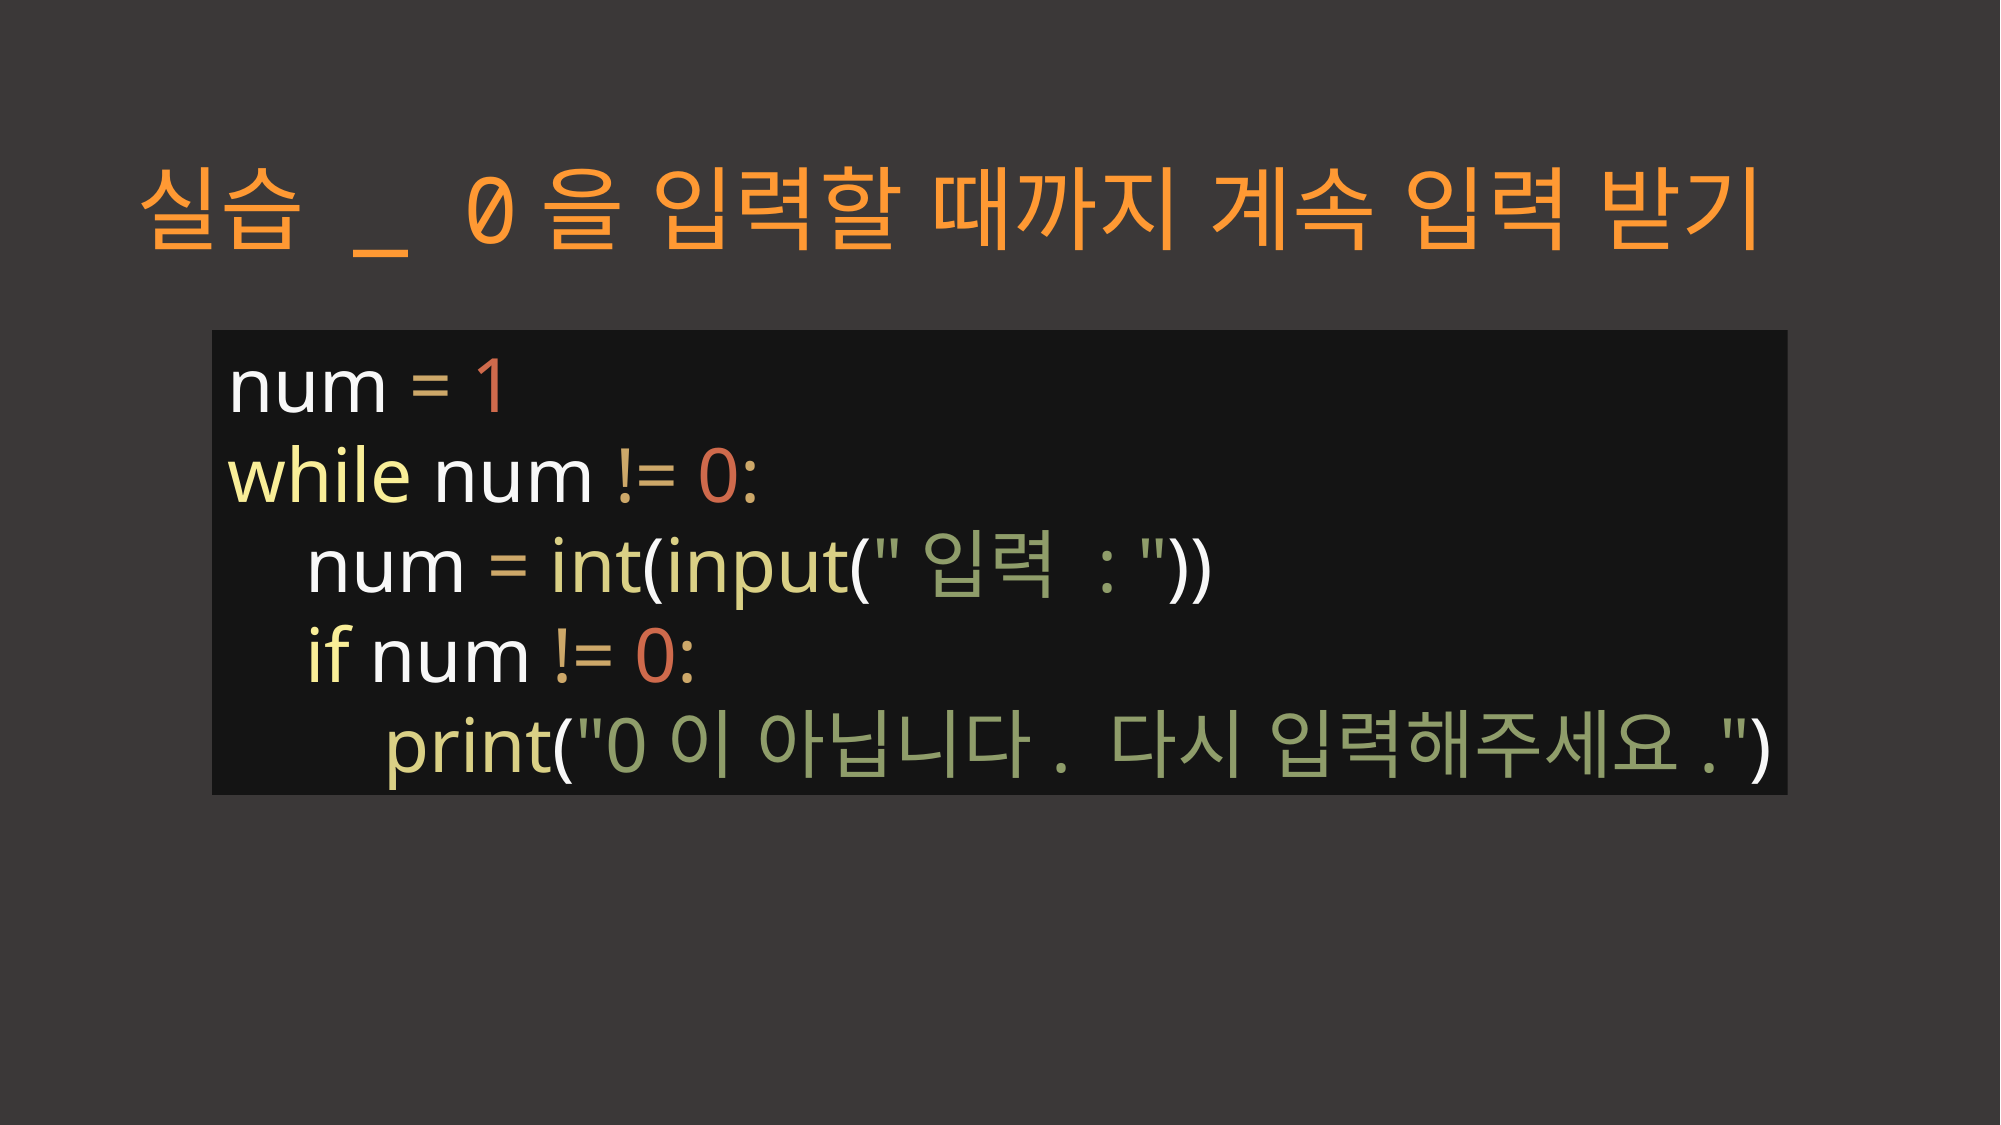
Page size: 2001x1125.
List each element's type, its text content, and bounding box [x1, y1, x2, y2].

text_box 실습 _ 0을 입력할 때까지 계속 입력 받기 [121, 144, 1958, 270]
text_box num = 1 while num != 0: num = int(input("입력 : ")) if num != 0: print("0이 아닙니다. 다시 입력해주세요.") [212, 330, 1788, 795]
